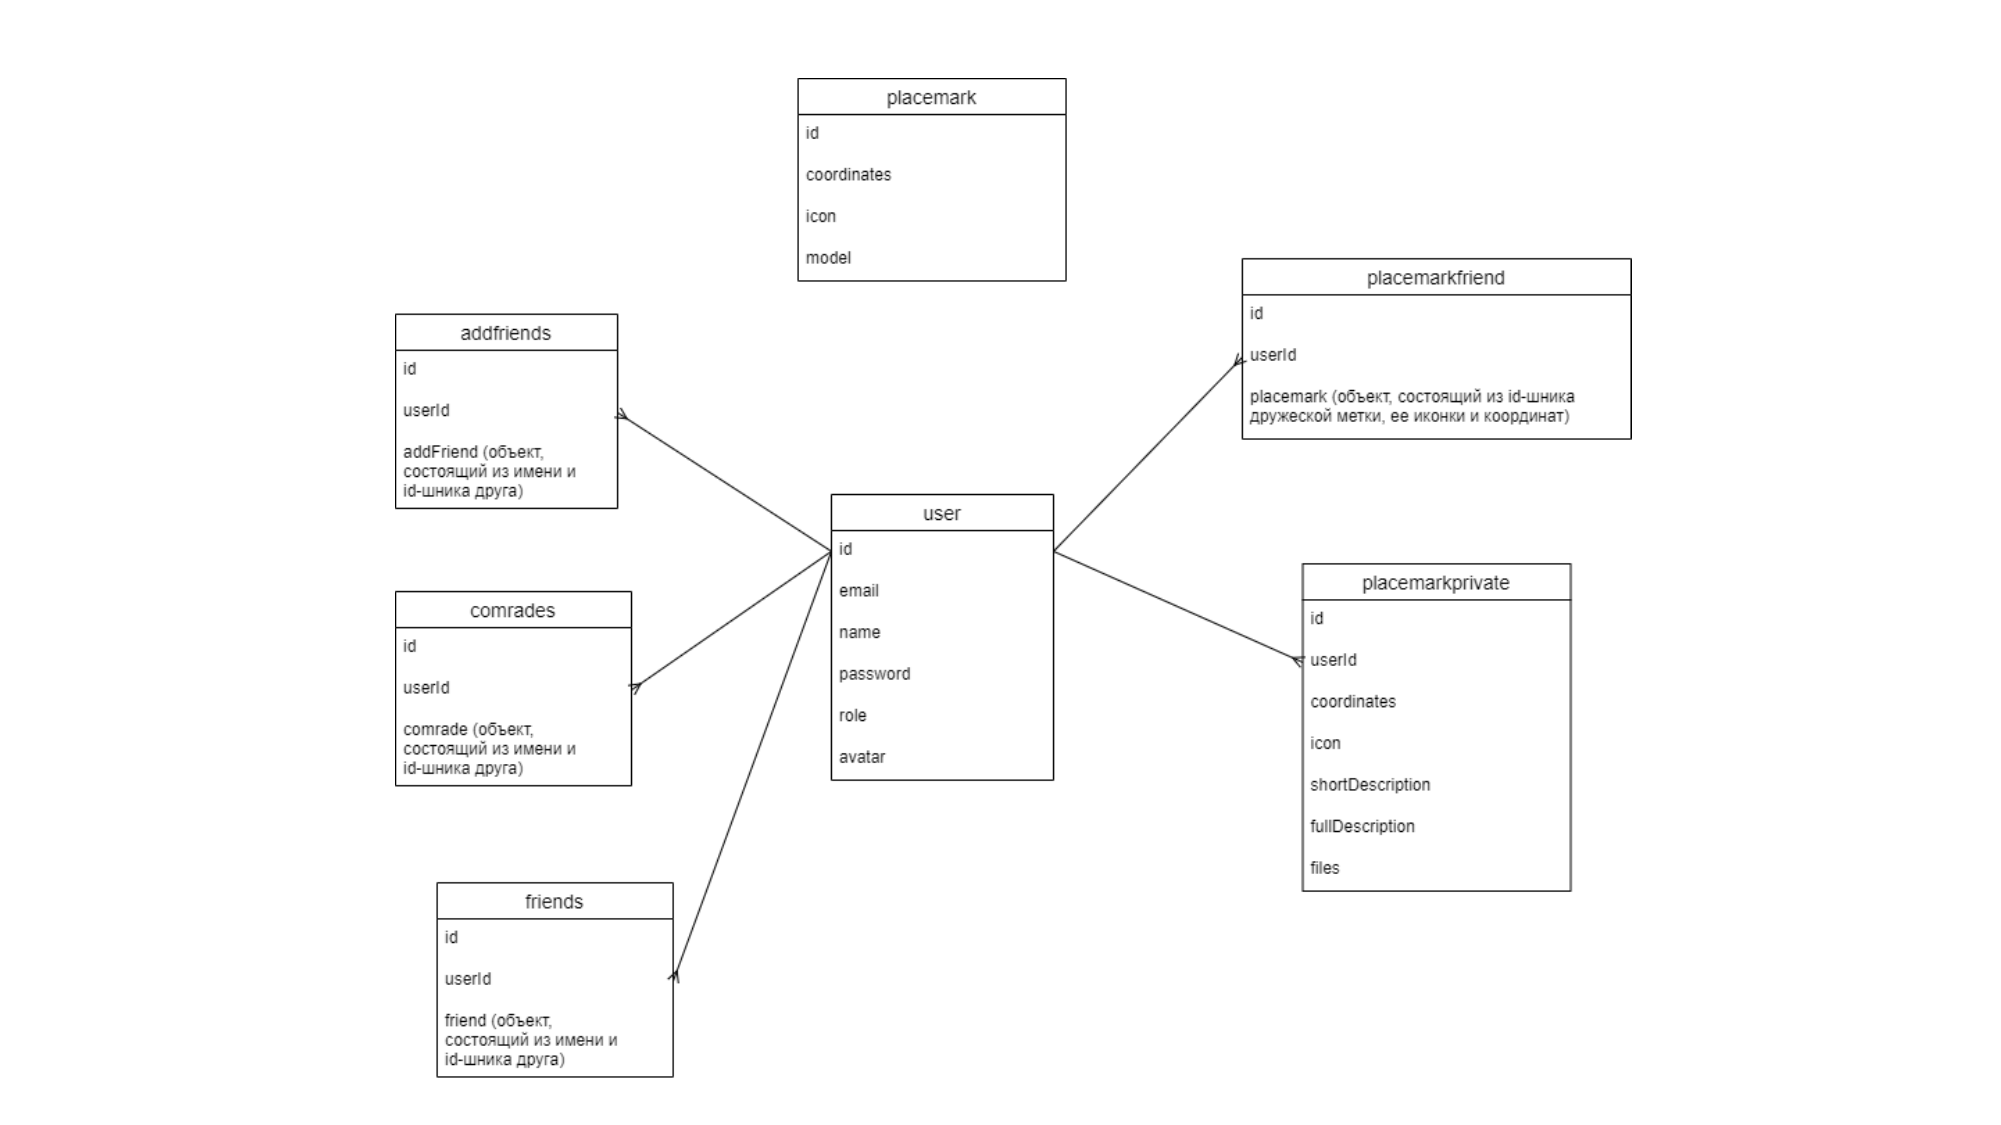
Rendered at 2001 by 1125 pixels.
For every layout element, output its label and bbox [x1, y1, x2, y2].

picture [395, 78, 1632, 1082]
